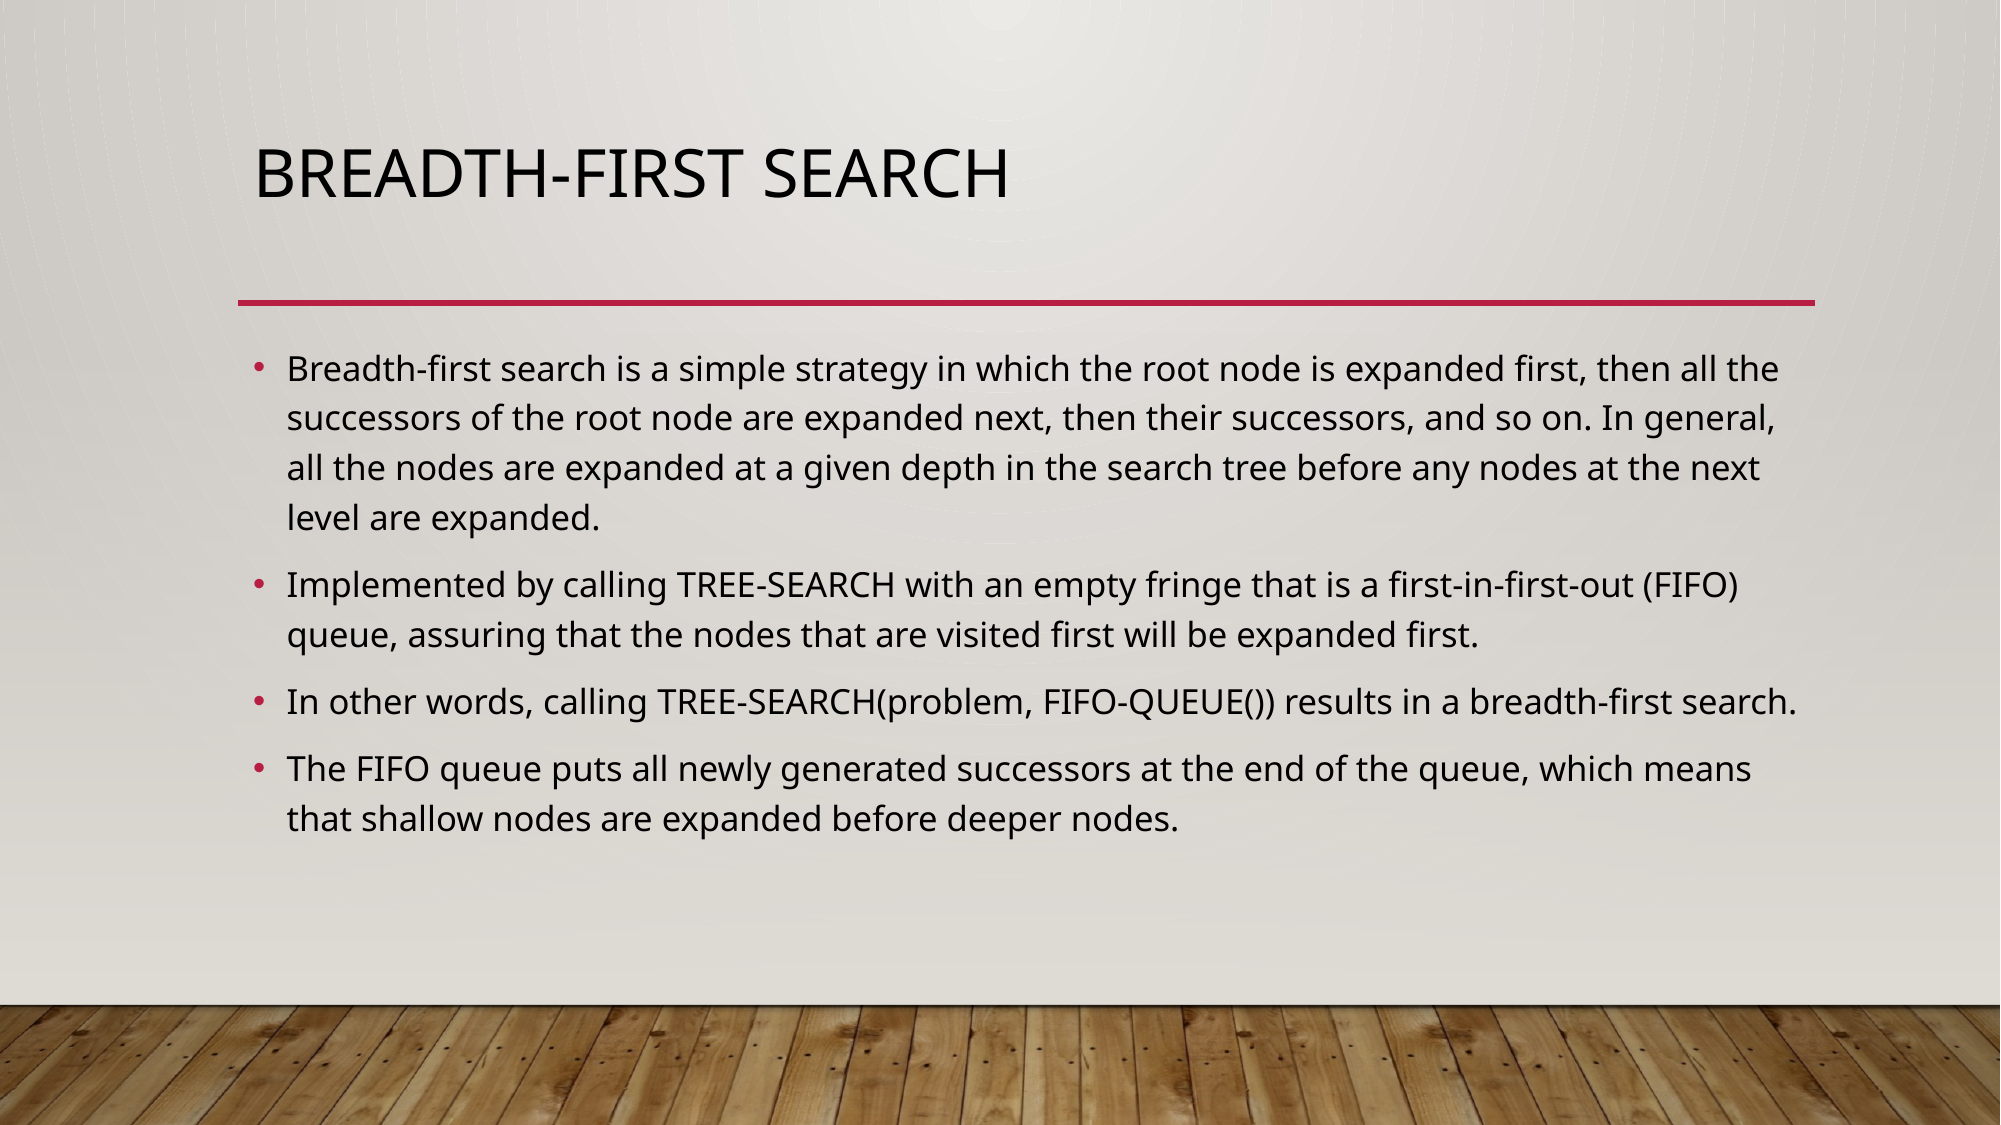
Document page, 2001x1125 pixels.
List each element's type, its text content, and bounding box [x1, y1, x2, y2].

picture [0, 1005, 2000, 1125]
list Breadth-first search is a simple strategy in which the root node is expanded first, then all the successors of the root node are expanded next, then their successors, and so on. In general, all the nodes are expanded at a given depth in the search tree before any nodes at the next level are expanded. Implemented by calling TREE-SEARCH with an empty fringe that is a first-in-first-out (FIFO) queue, assuring that the nodes that are visited first will be expanded first. In other words, calling TREE-SEARCH(problem, FIFO-QUEUE()) results in a breadth-first search. The FIFO queue puts all newly generated successors at the end of the queue, which means that shallow nodes are expanded before deeper nodes. [238, 330, 1814, 897]
title Breadth-first search [238, 131, 1814, 305]
